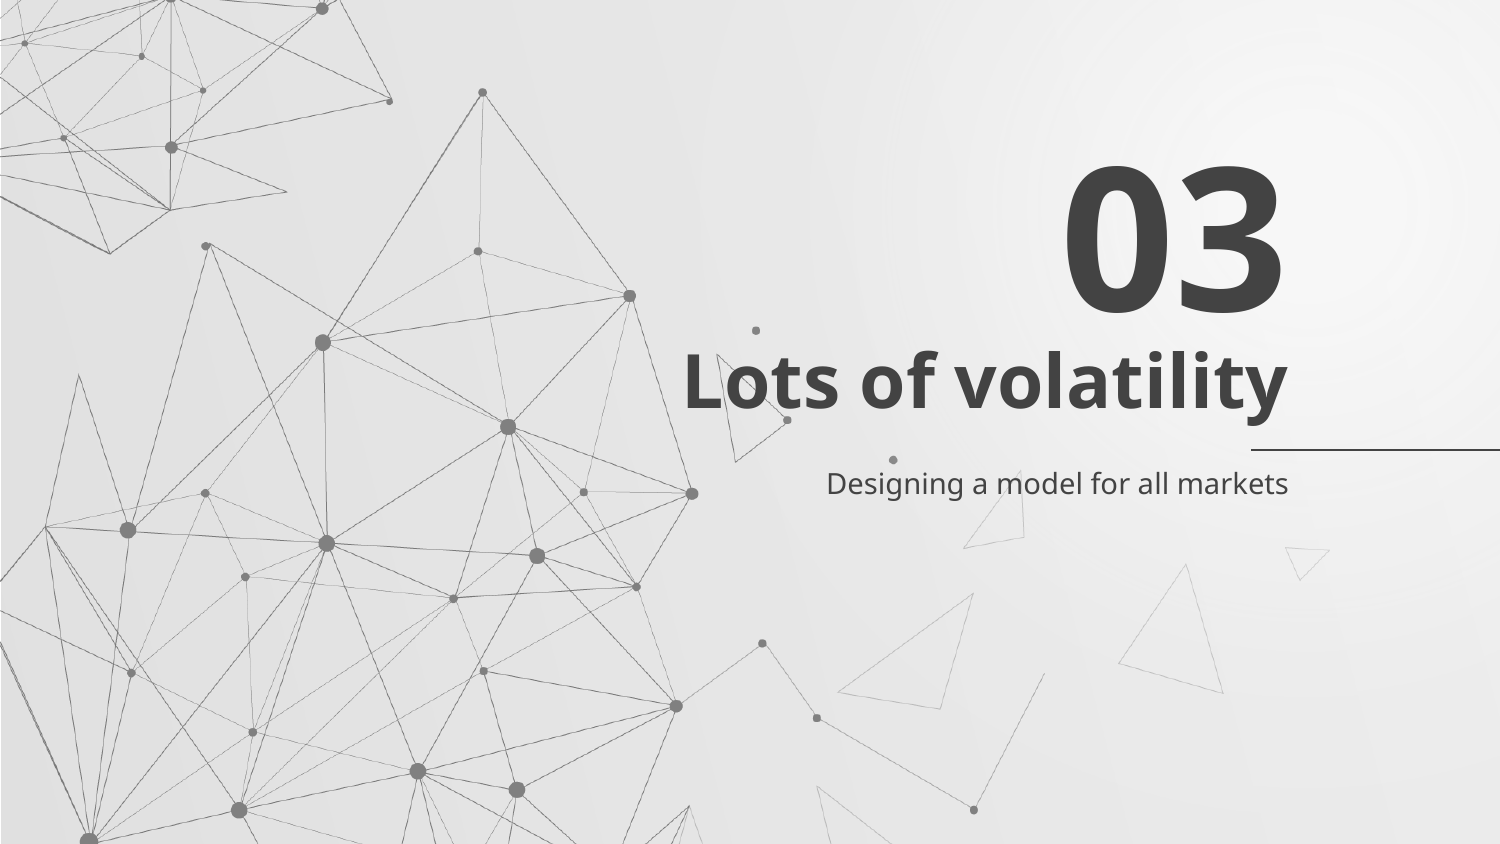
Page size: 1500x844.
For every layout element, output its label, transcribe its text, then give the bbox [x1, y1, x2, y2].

subtitle Designing a model for all markets [611, 449, 1305, 538]
title 03 [815, 169, 1305, 294]
title Lots of volatility [451, 220, 1305, 537]
picture [0, 0, 1500, 844]
